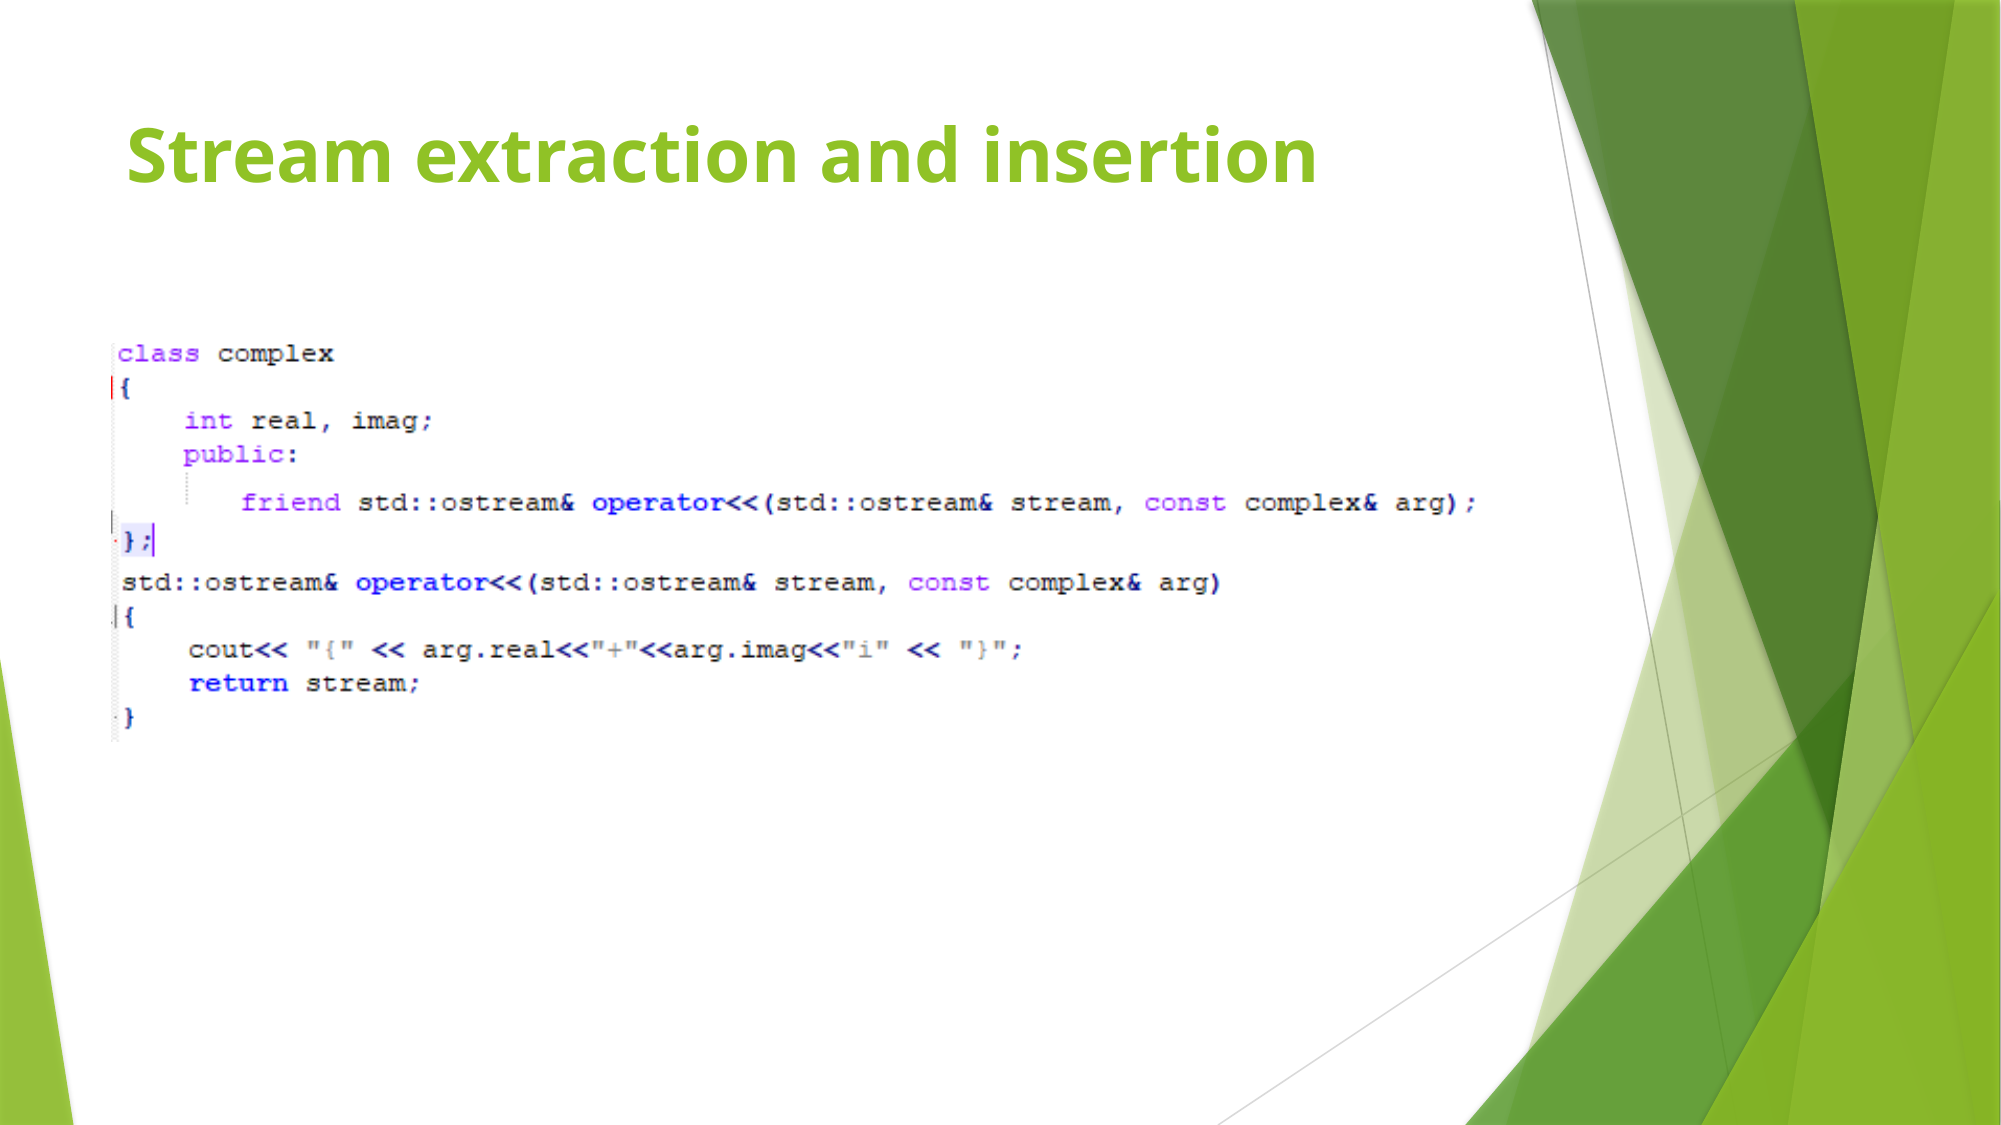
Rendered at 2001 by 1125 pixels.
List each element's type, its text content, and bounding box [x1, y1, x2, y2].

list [110, 343, 1505, 742]
title Stream extraction and insertion [111, 99, 1522, 317]
